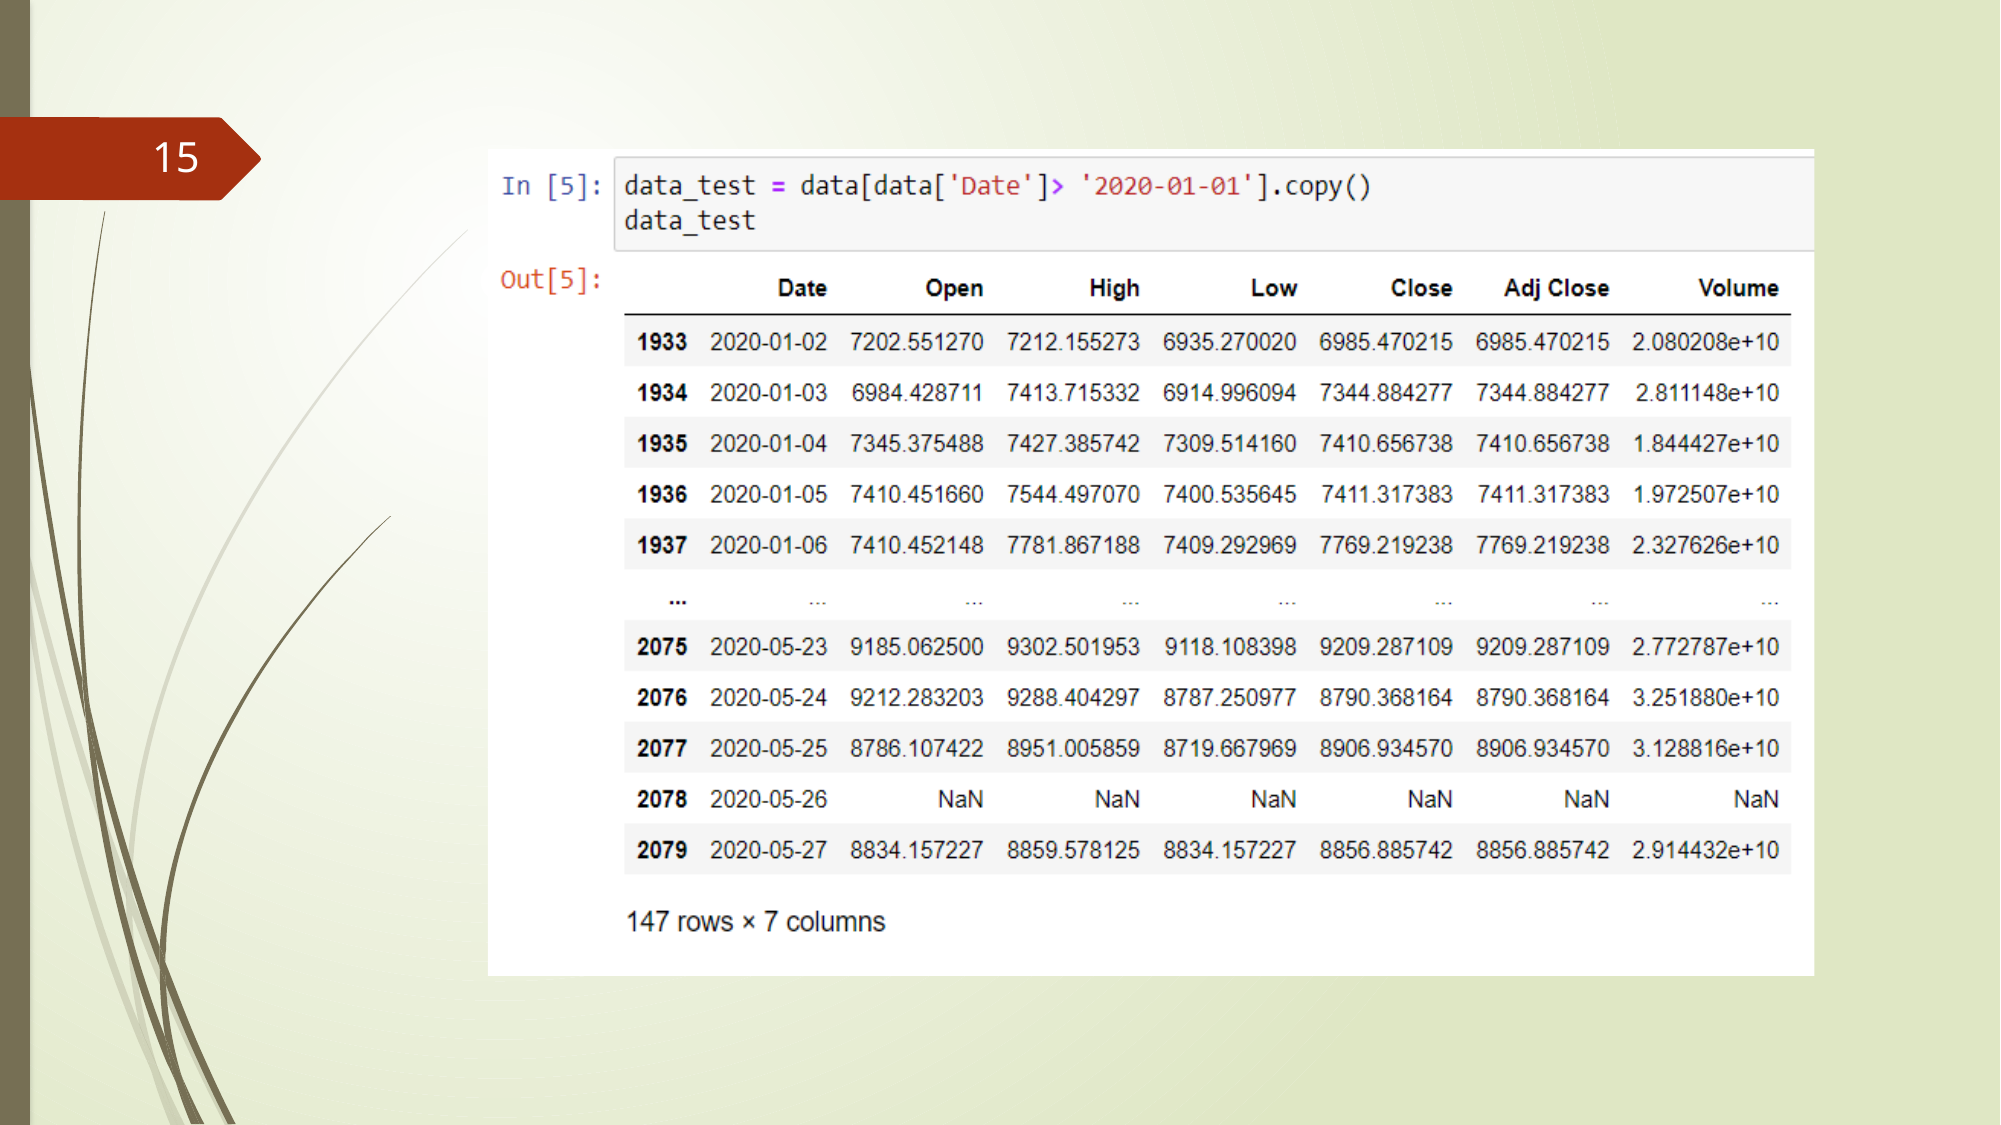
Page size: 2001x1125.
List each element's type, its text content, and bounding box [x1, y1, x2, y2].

picture [487, 149, 1815, 976]
slide_number 15 [87, 129, 216, 190]
